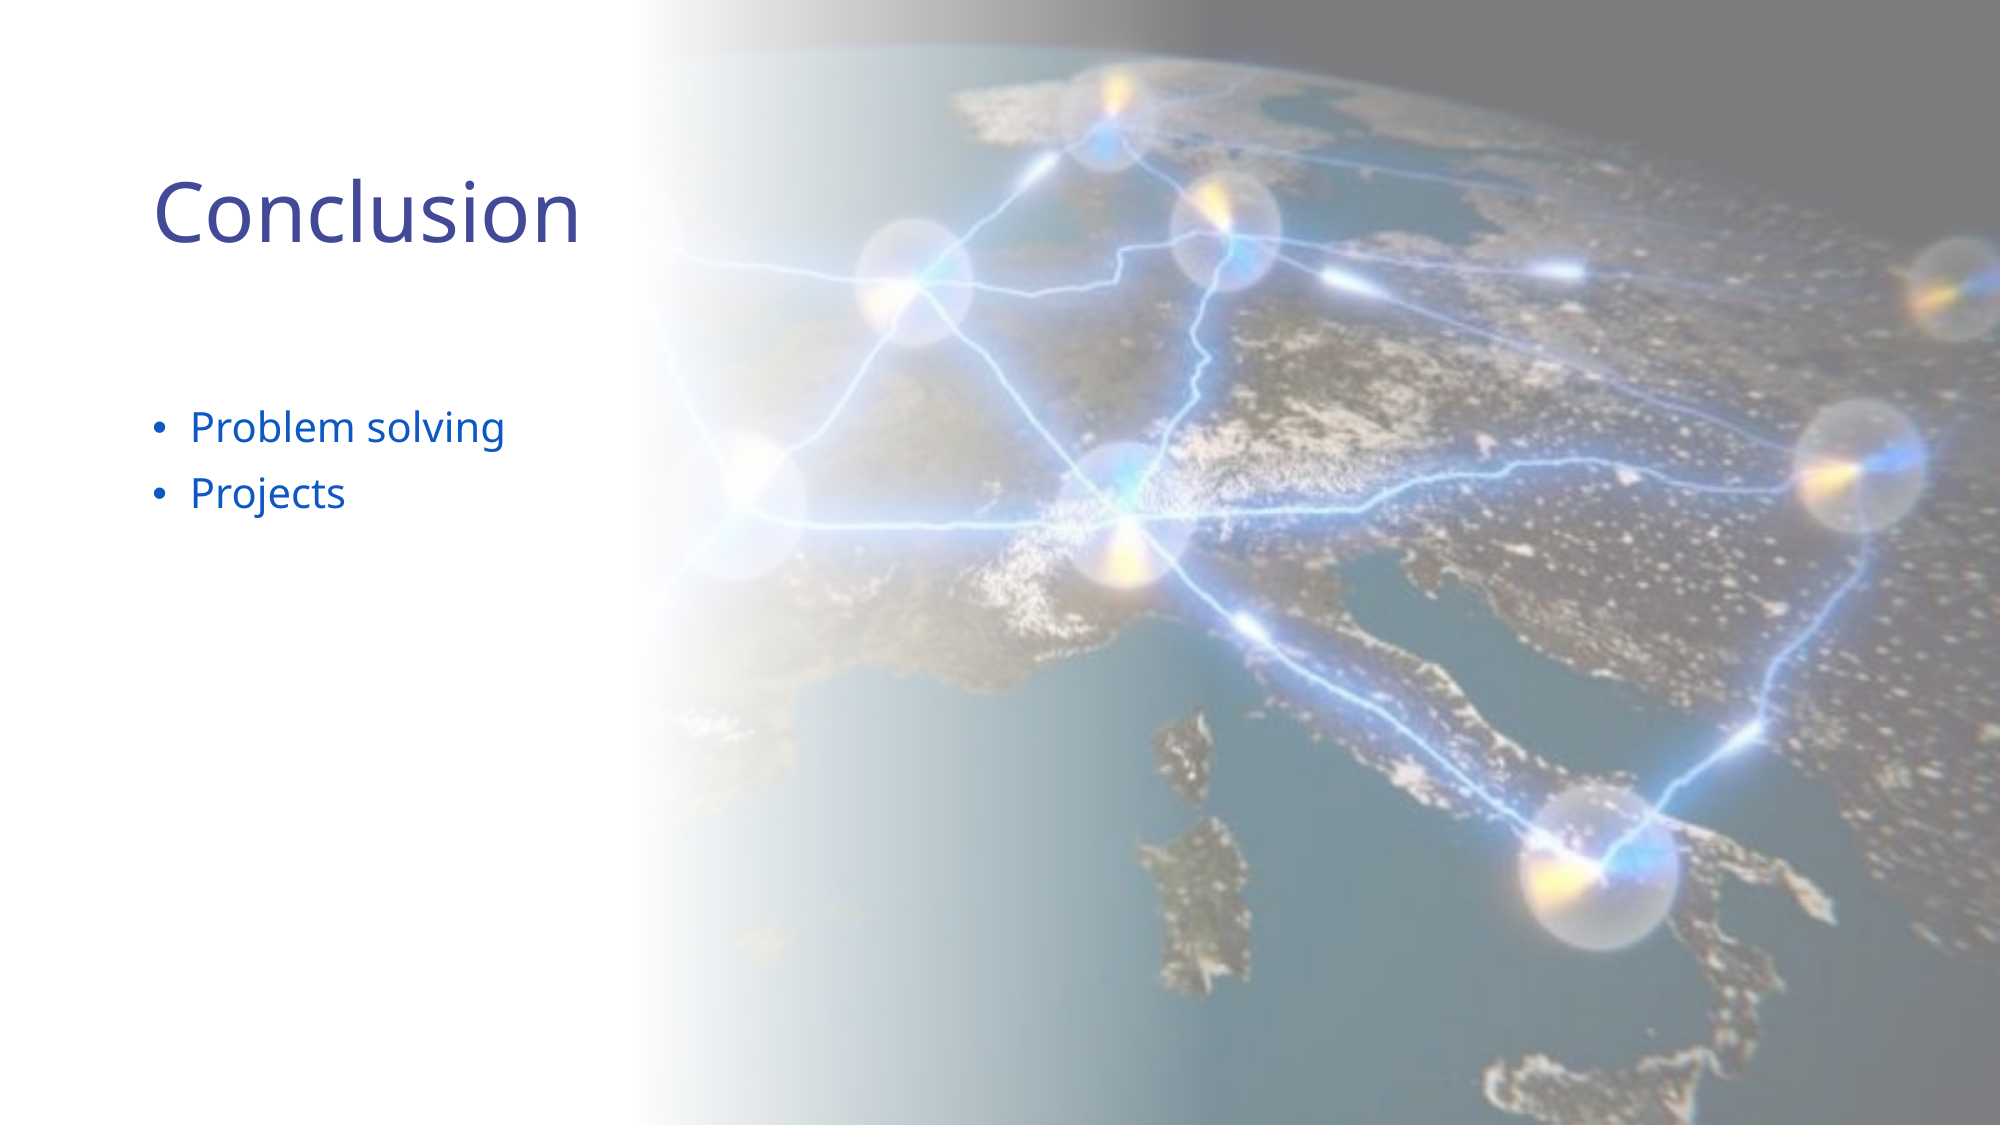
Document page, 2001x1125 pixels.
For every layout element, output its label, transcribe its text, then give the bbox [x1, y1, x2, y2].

text_box [1214, 0, 2000, 1125]
title Conclusion [137, 59, 765, 372]
text_box [0, 0, 1214, 1125]
text_box Problem solving Projects [137, 399, 765, 1014]
